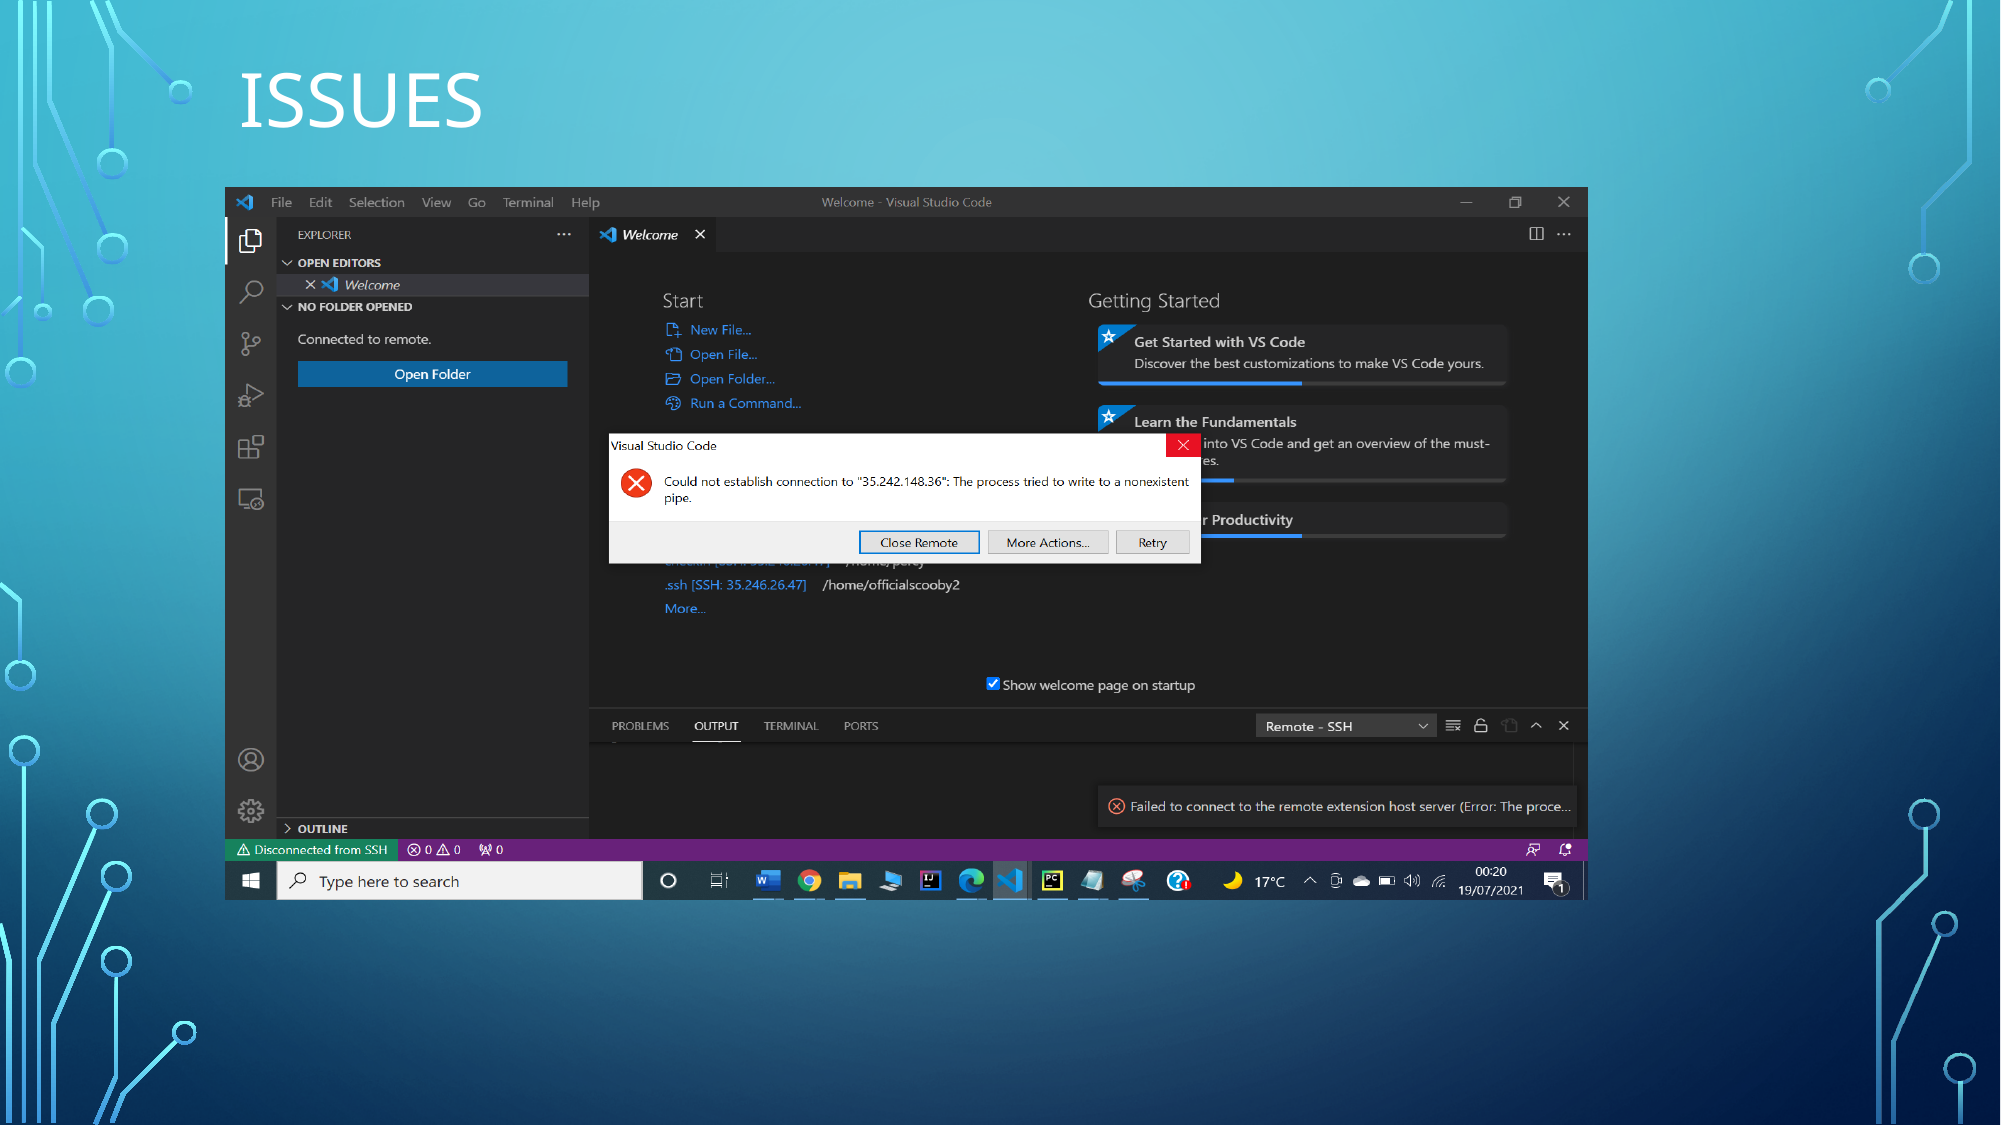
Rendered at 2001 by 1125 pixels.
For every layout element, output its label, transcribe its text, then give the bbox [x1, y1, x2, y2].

picture [224, 187, 1588, 901]
title ISSUES [237, 1, 1125, 187]
